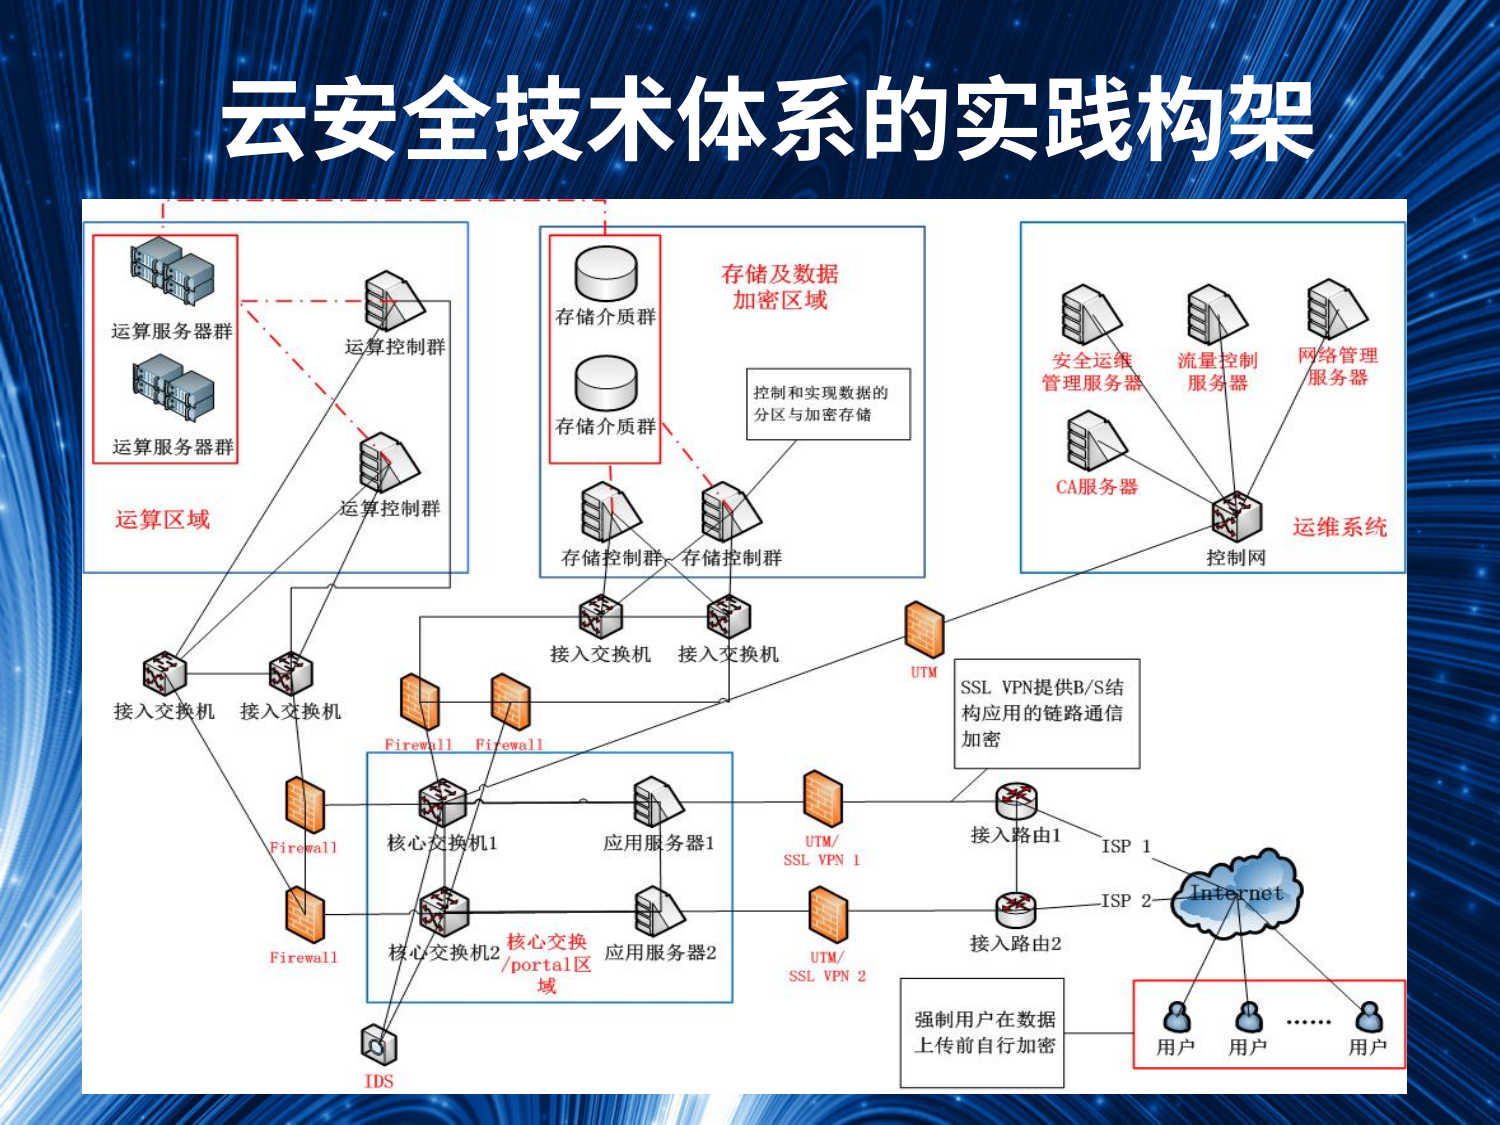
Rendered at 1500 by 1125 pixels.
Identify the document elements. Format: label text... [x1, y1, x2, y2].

picture [0, 0, 1500, 1125]
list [81, 198, 1407, 1094]
title 云安全技术体系的实践构架 [93, 23, 1444, 211]
